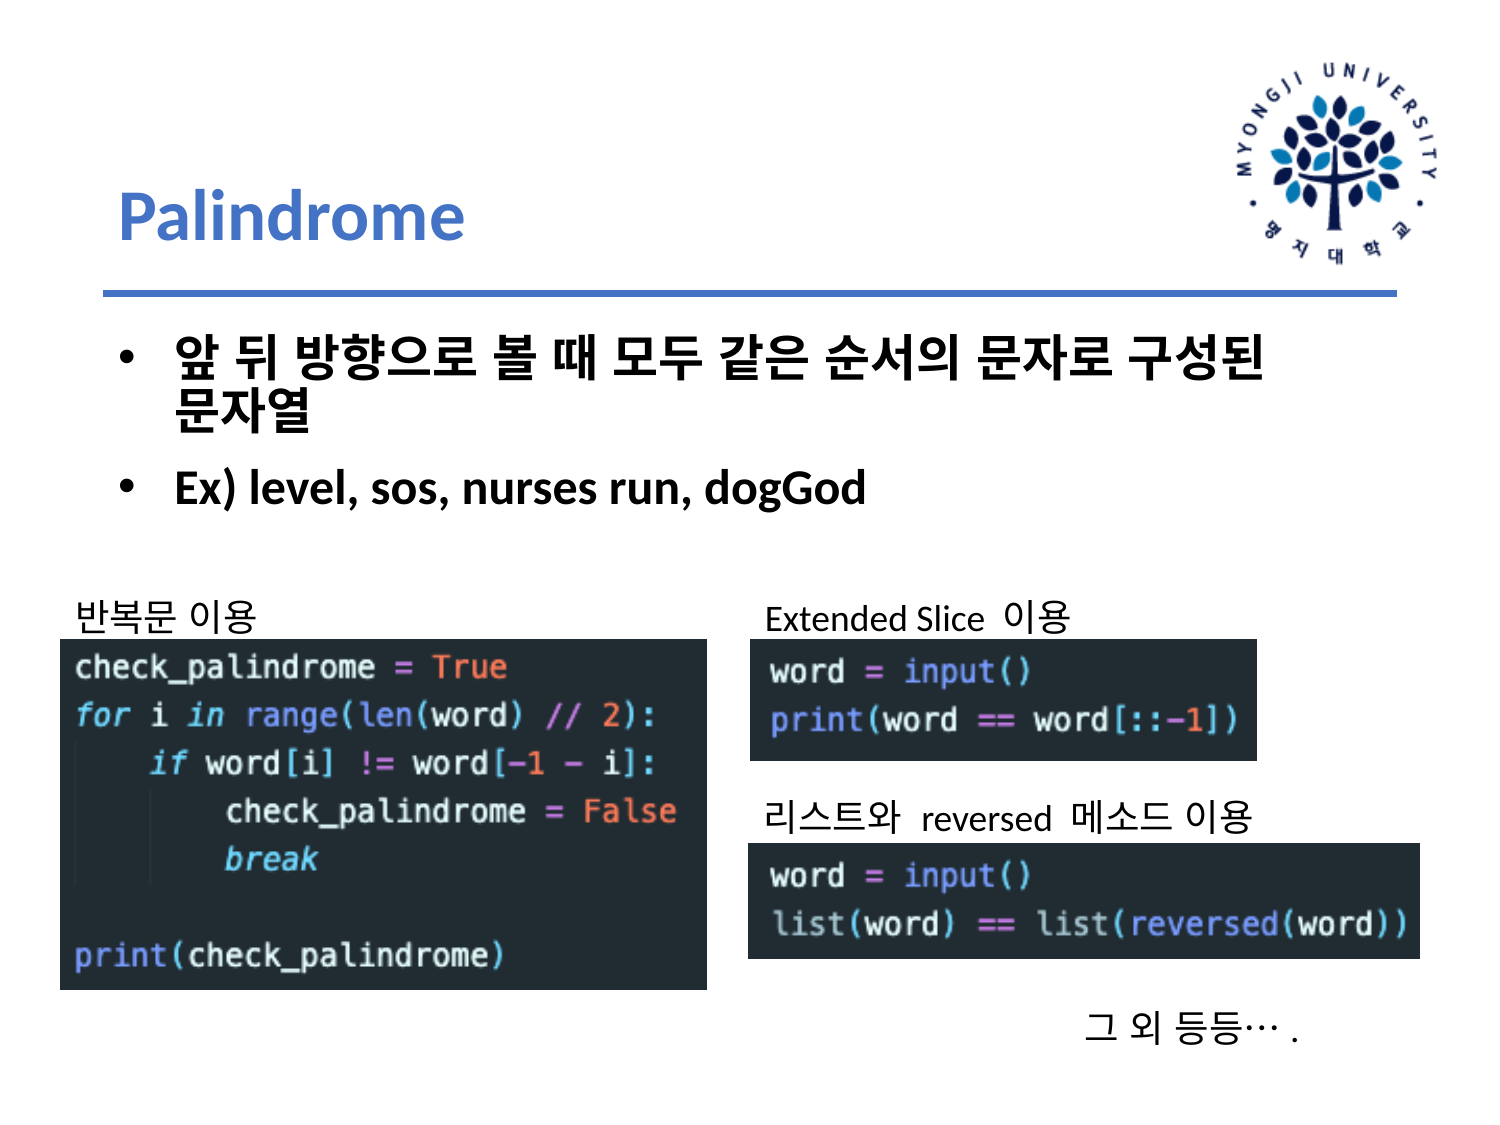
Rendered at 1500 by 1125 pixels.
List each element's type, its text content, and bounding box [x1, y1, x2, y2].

text_box 리스트와 reversed 메소드 이용 [748, 787, 1303, 843]
text_box Extended Slice 이용 [749, 586, 1100, 639]
title Palindrome [103, 107, 1397, 325]
list 앞 뒤 방향으로 볼 때 모두 같은 순서의 문자로 구성된 문자열 Ex) level, sos, nurses run, dogGod [103, 325, 1397, 1098]
text_box 그 외 등등…. [1069, 997, 1420, 1058]
picture [748, 843, 1420, 959]
picture [60, 639, 707, 990]
text_box 반복문 이용 [60, 586, 411, 639]
picture [749, 639, 1257, 761]
picture [1214, 41, 1465, 295]
